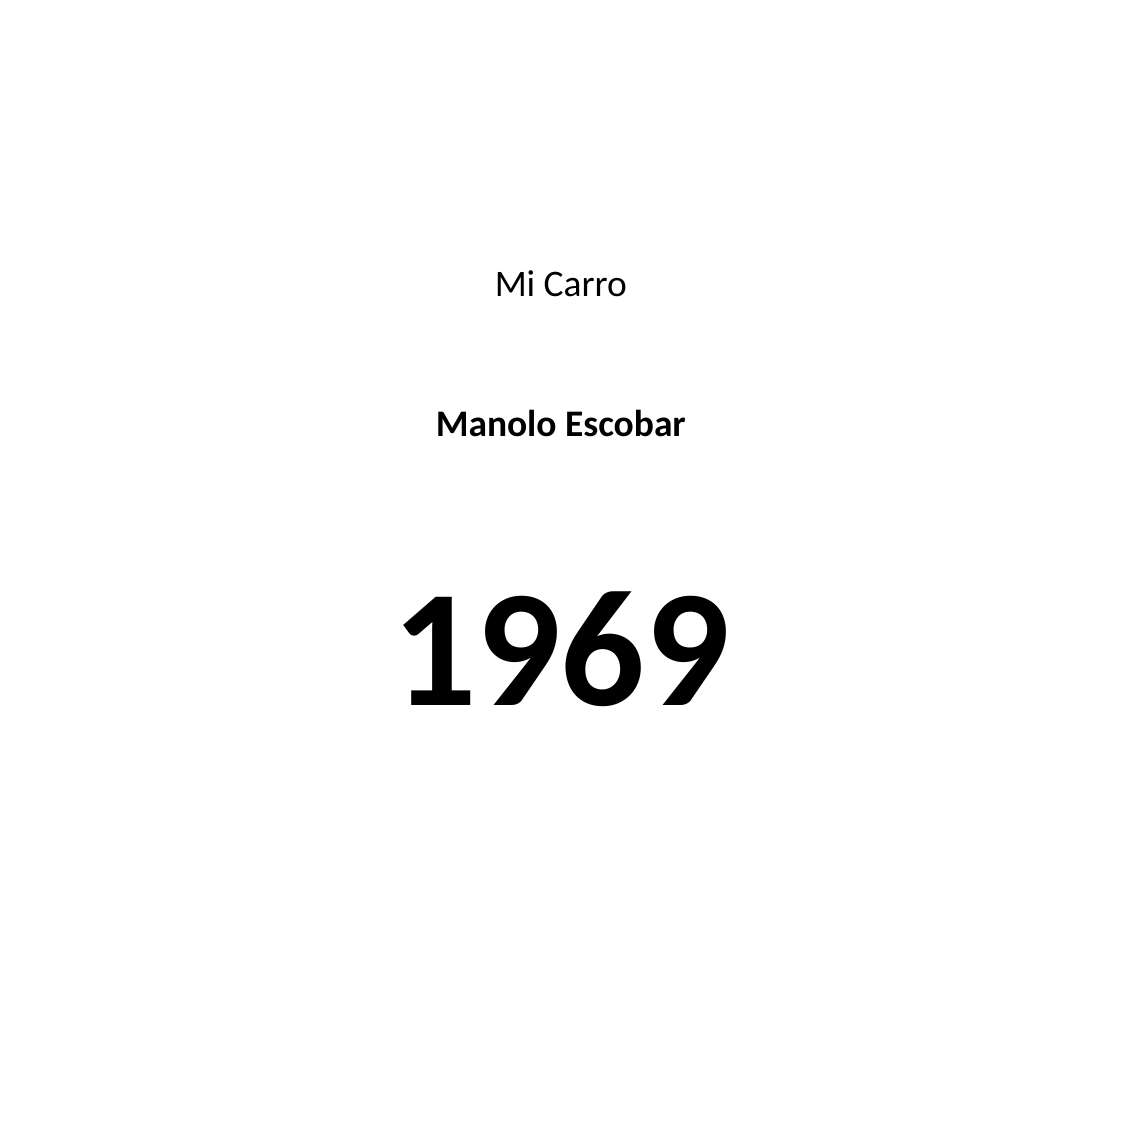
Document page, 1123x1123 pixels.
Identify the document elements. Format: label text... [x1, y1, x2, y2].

text_box Mi Carro Manolo Escobar 1969 [58, 206, 1063, 747]
